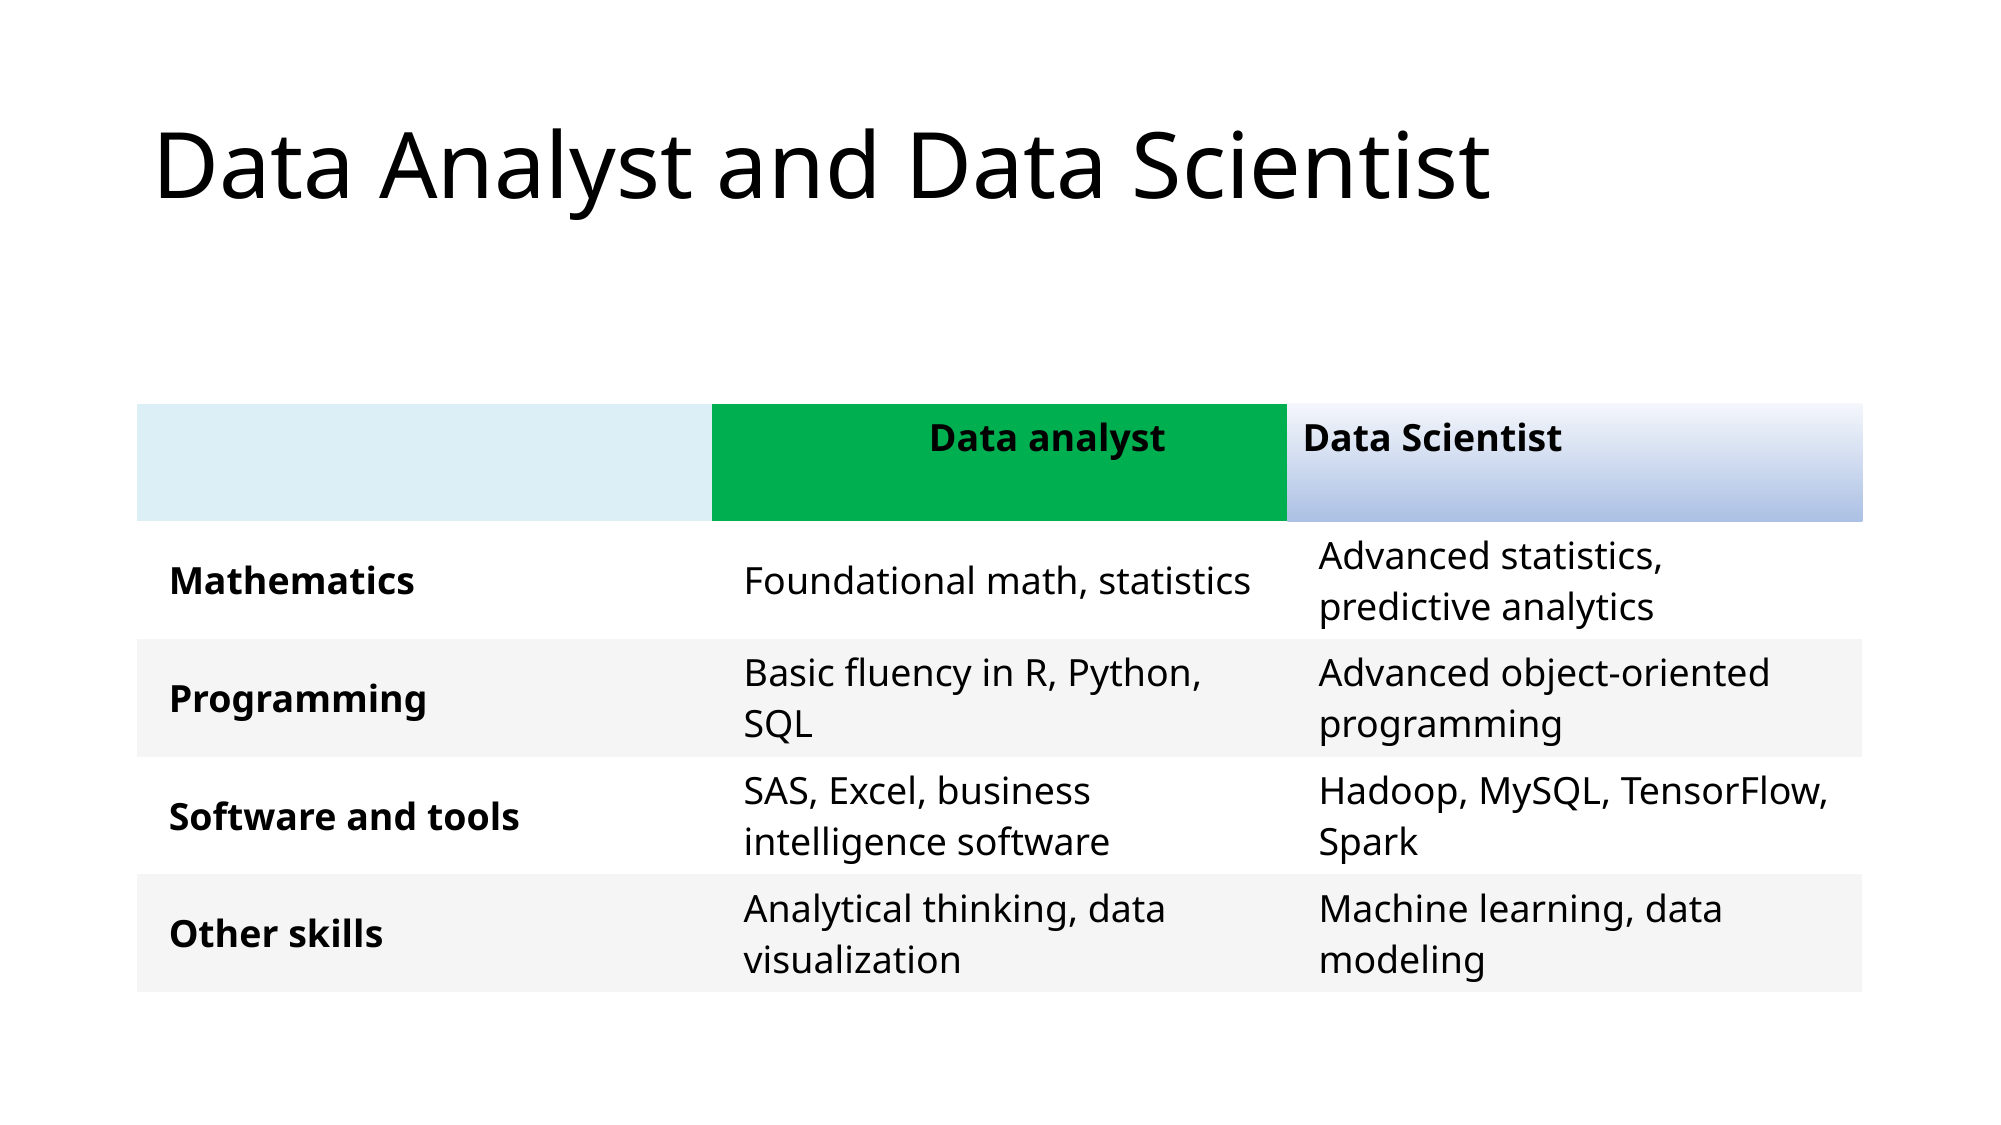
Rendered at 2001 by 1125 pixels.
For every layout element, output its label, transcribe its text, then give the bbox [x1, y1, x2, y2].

table_header [137, 404, 712, 521]
table_cell Advanced statistics, predictive analytics [1287, 521, 1862, 639]
table_cell Hadoop, MySQL, TensorFlow, Spark [1287, 757, 1862, 874]
table_cell Machine learning, data modeling [1287, 874, 1862, 992]
table_header Data analyst [712, 404, 1287, 521]
table_cell Programming [137, 639, 712, 757]
table_cell Mathematics [137, 521, 712, 639]
table_cell Other skills [137, 874, 712, 992]
table_header Data Scientist [1287, 404, 1862, 521]
table_cell Foundational math, statistics [712, 521, 1287, 639]
table_cell Software and tools [137, 757, 712, 874]
table_cell SAS, Excel, business intelligence software [712, 757, 1287, 874]
table_cell Advanced object-oriented programming [1287, 639, 1862, 757]
table_cell Analytical thinking, data visualization [712, 874, 1287, 992]
title Data Analyst and Data Scientist [137, 59, 1863, 278]
table_cell Basic fluency in R, Python, SQL [712, 639, 1287, 757]
